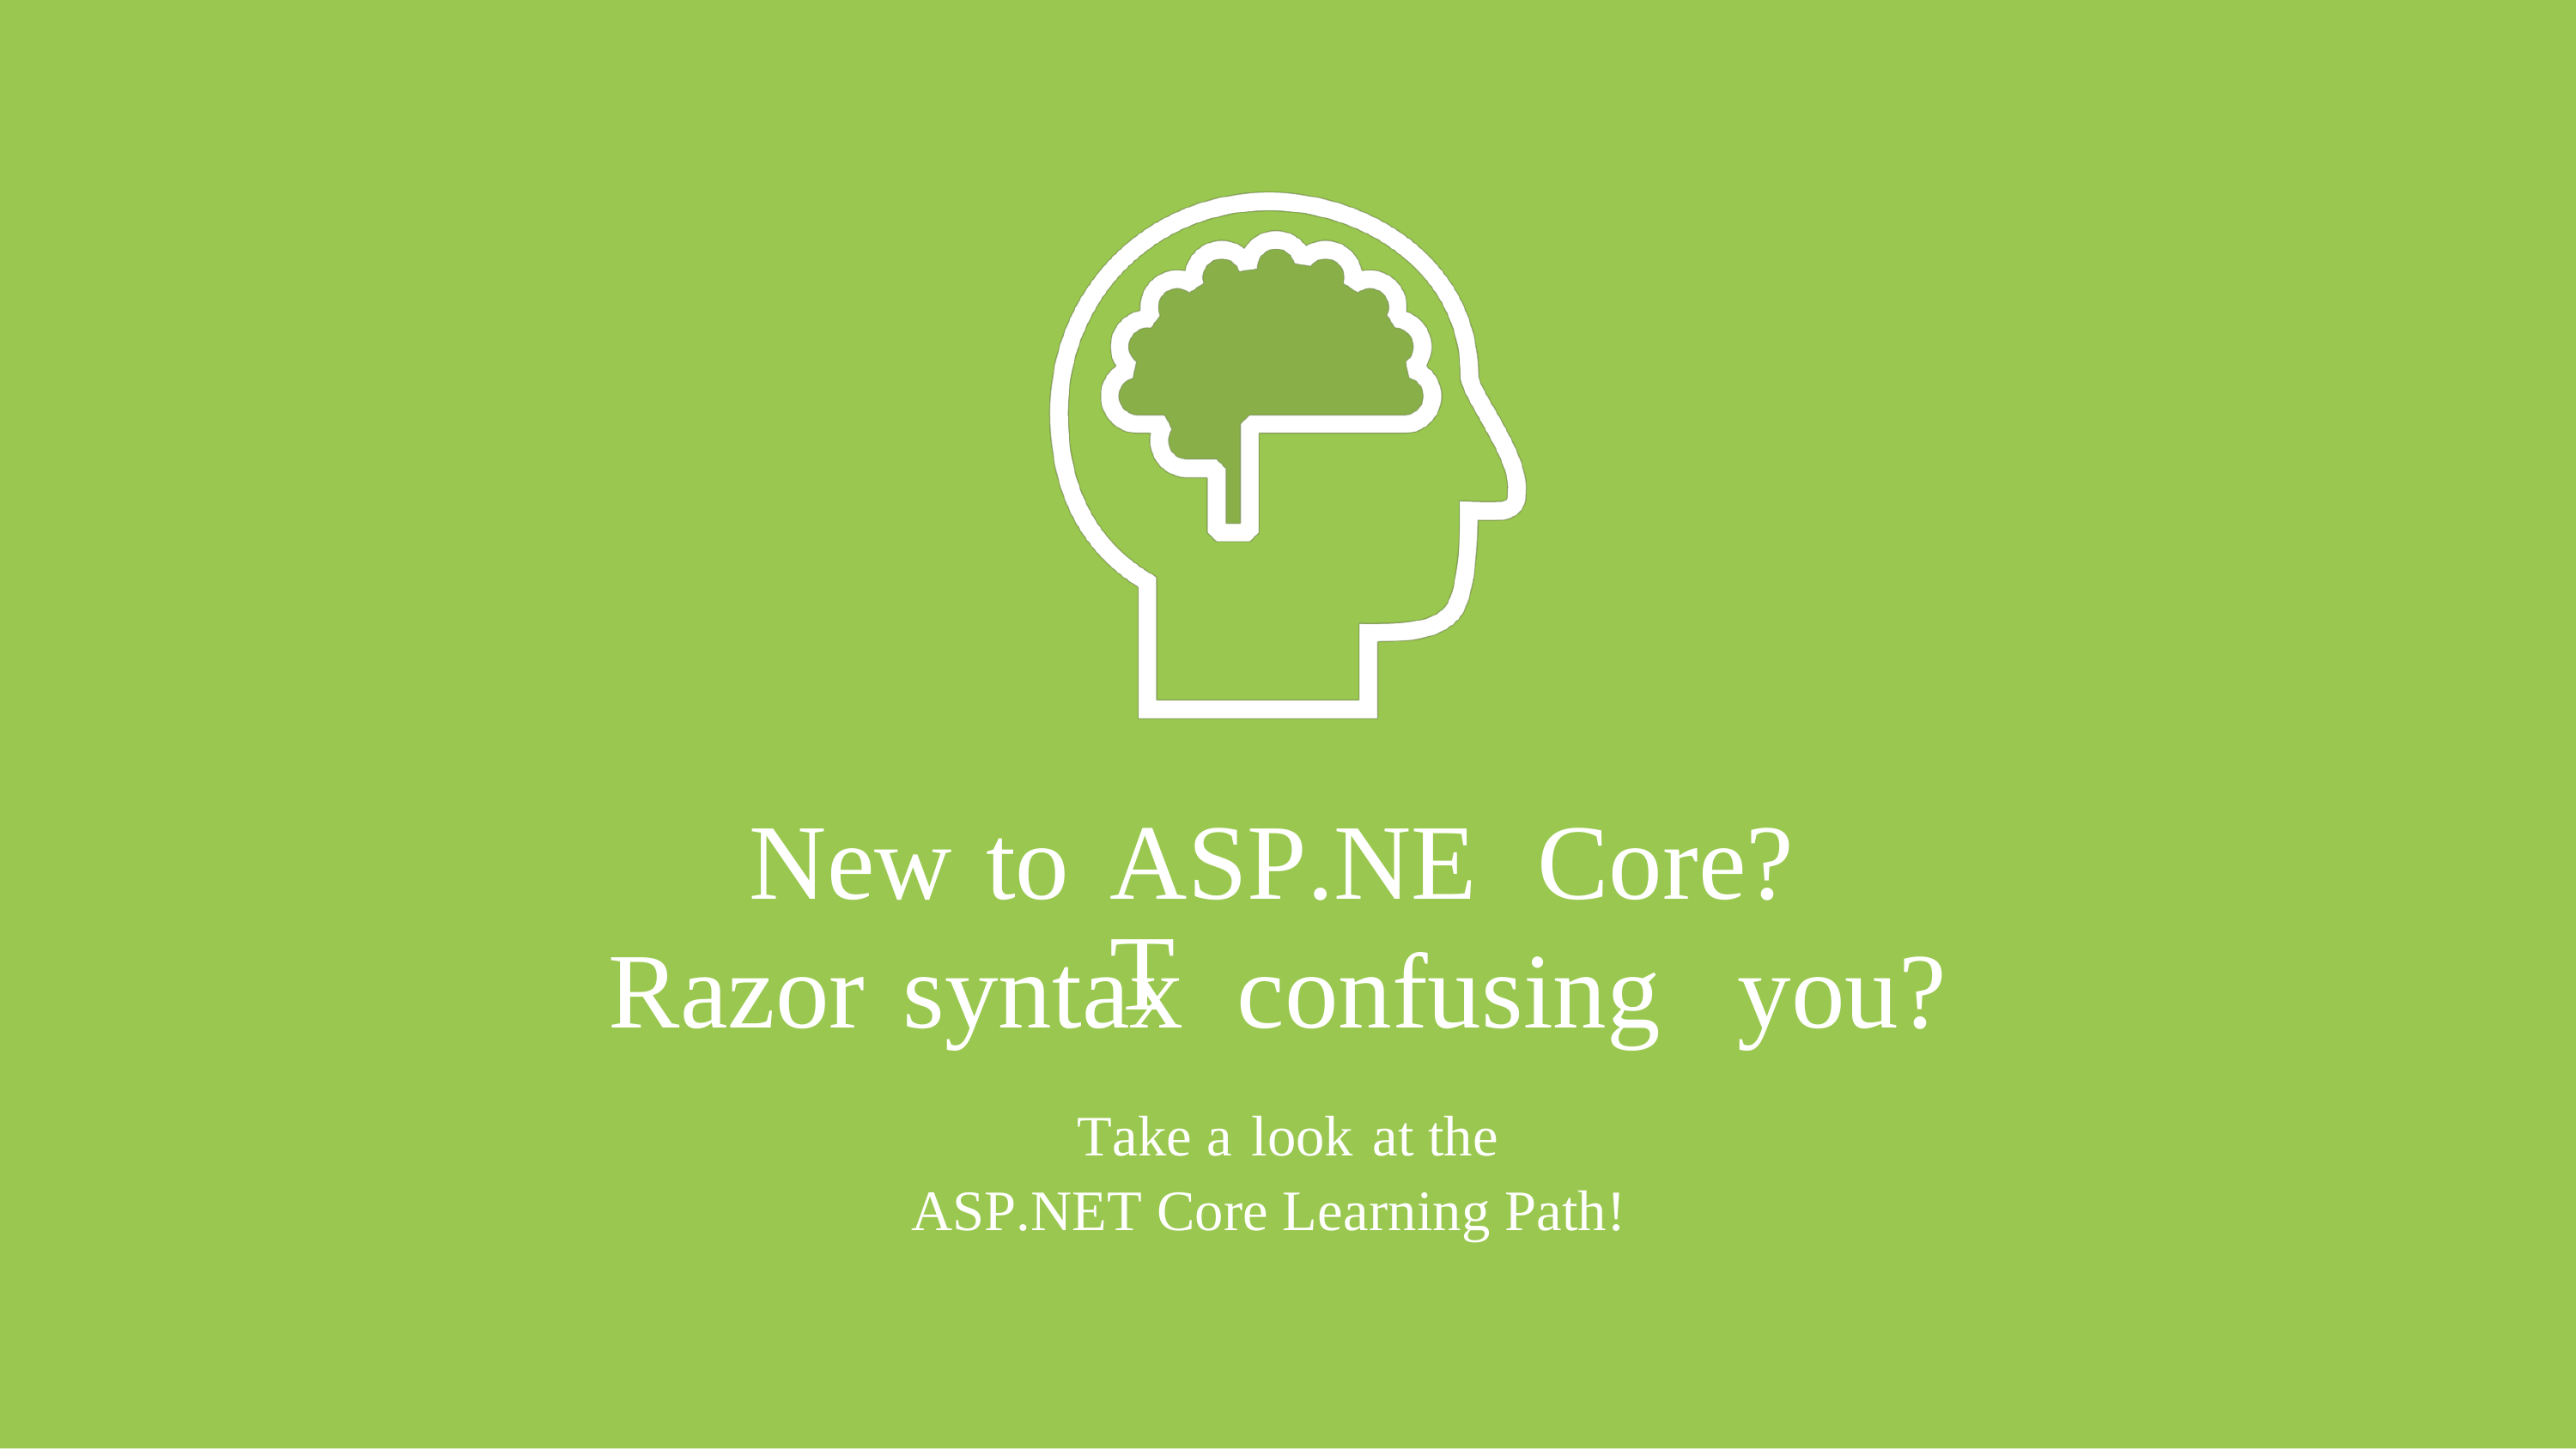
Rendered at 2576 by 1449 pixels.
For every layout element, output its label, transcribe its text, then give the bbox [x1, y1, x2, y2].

text_box ASP.NET [1108, 809, 1529, 921]
text_box Razor [606, 938, 895, 1050]
text_box to [984, 809, 1103, 921]
text_box New [747, 809, 978, 921]
text_box syntax confusing Take a look at the ASP.NET Core Learning Path! [901, 938, 1730, 1252]
text_box [0, 0, 2576, 1449]
text_box [1043, 186, 1533, 724]
text_box Core? [1535, 809, 1845, 921]
text_box you? [1735, 938, 1985, 1050]
